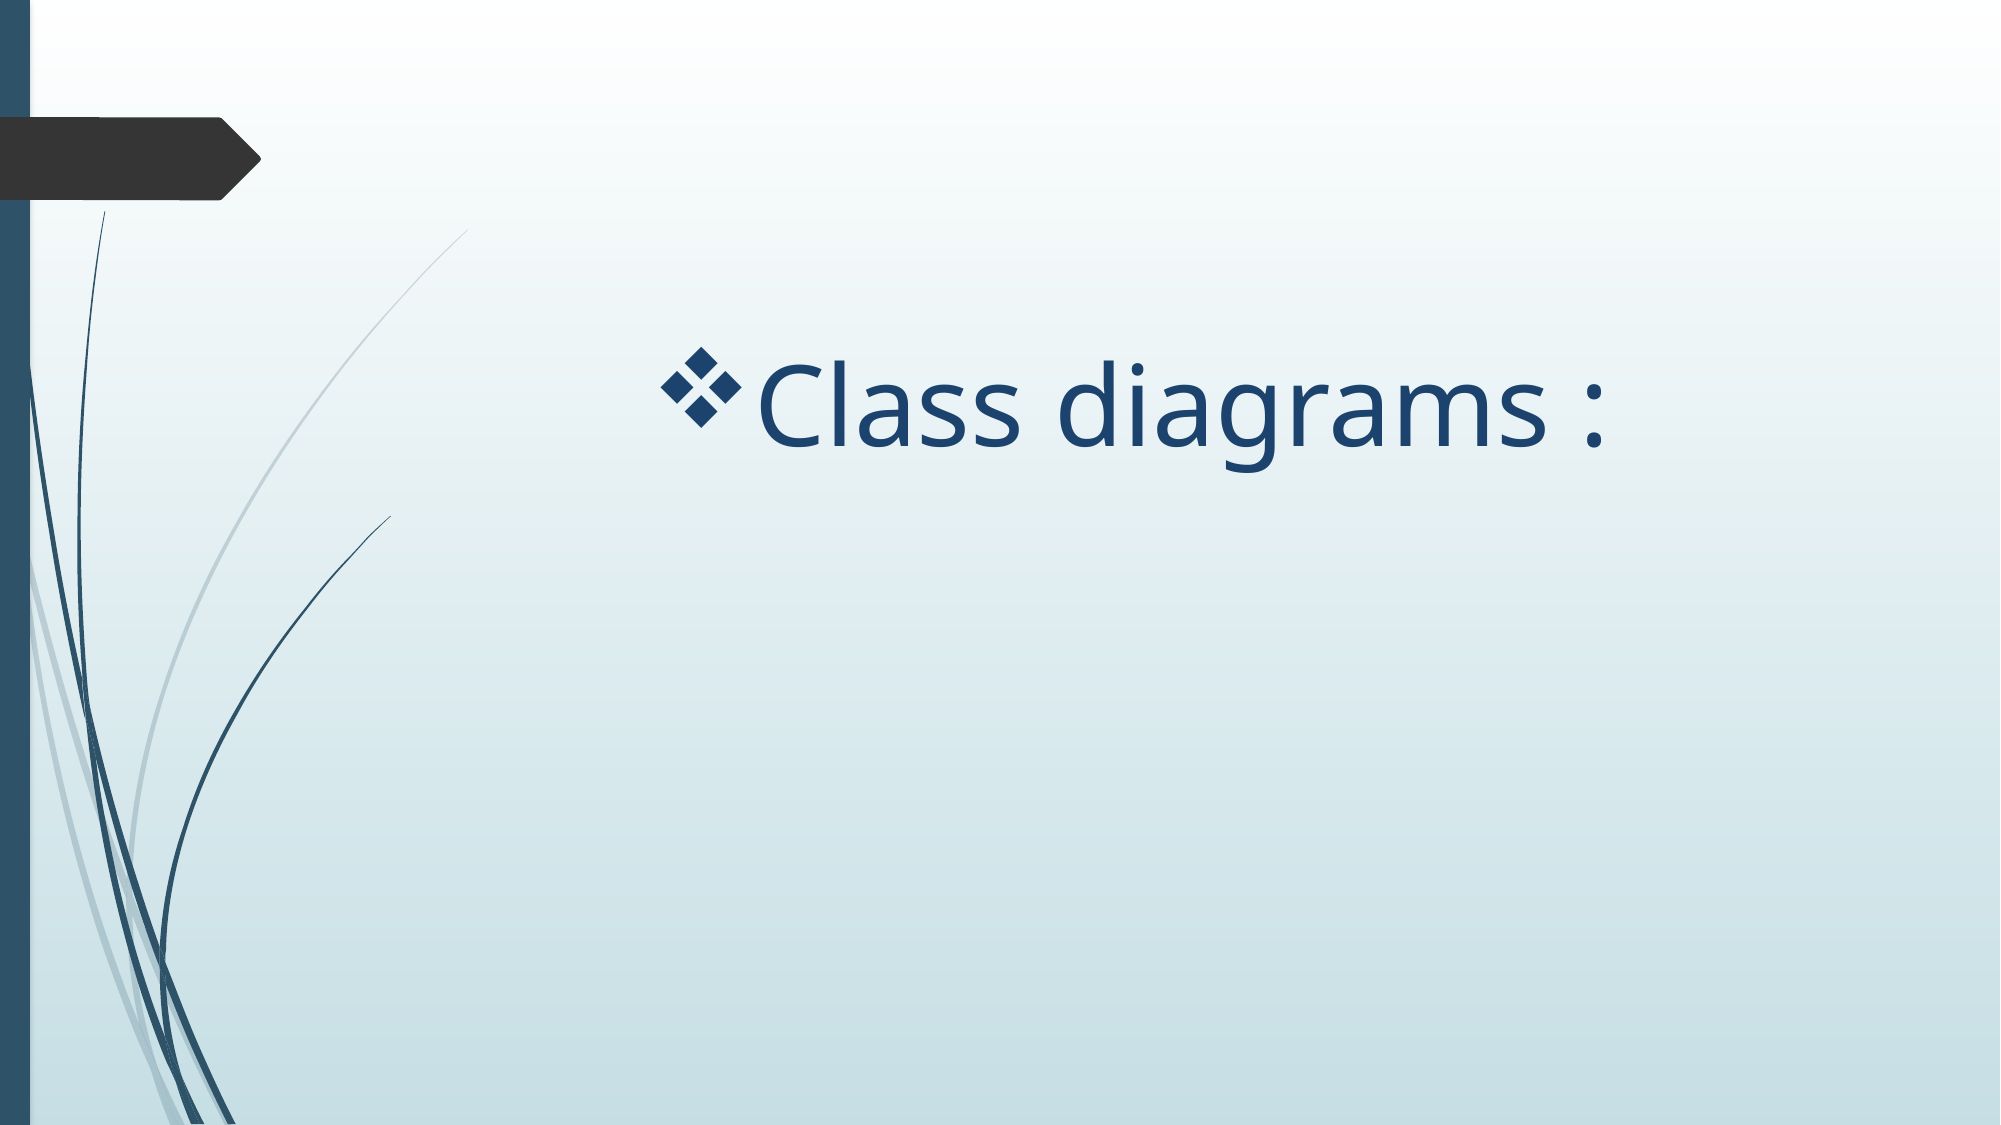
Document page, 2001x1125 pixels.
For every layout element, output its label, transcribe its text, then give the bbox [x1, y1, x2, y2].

list Class diagrams : [300, 20, 1888, 1076]
